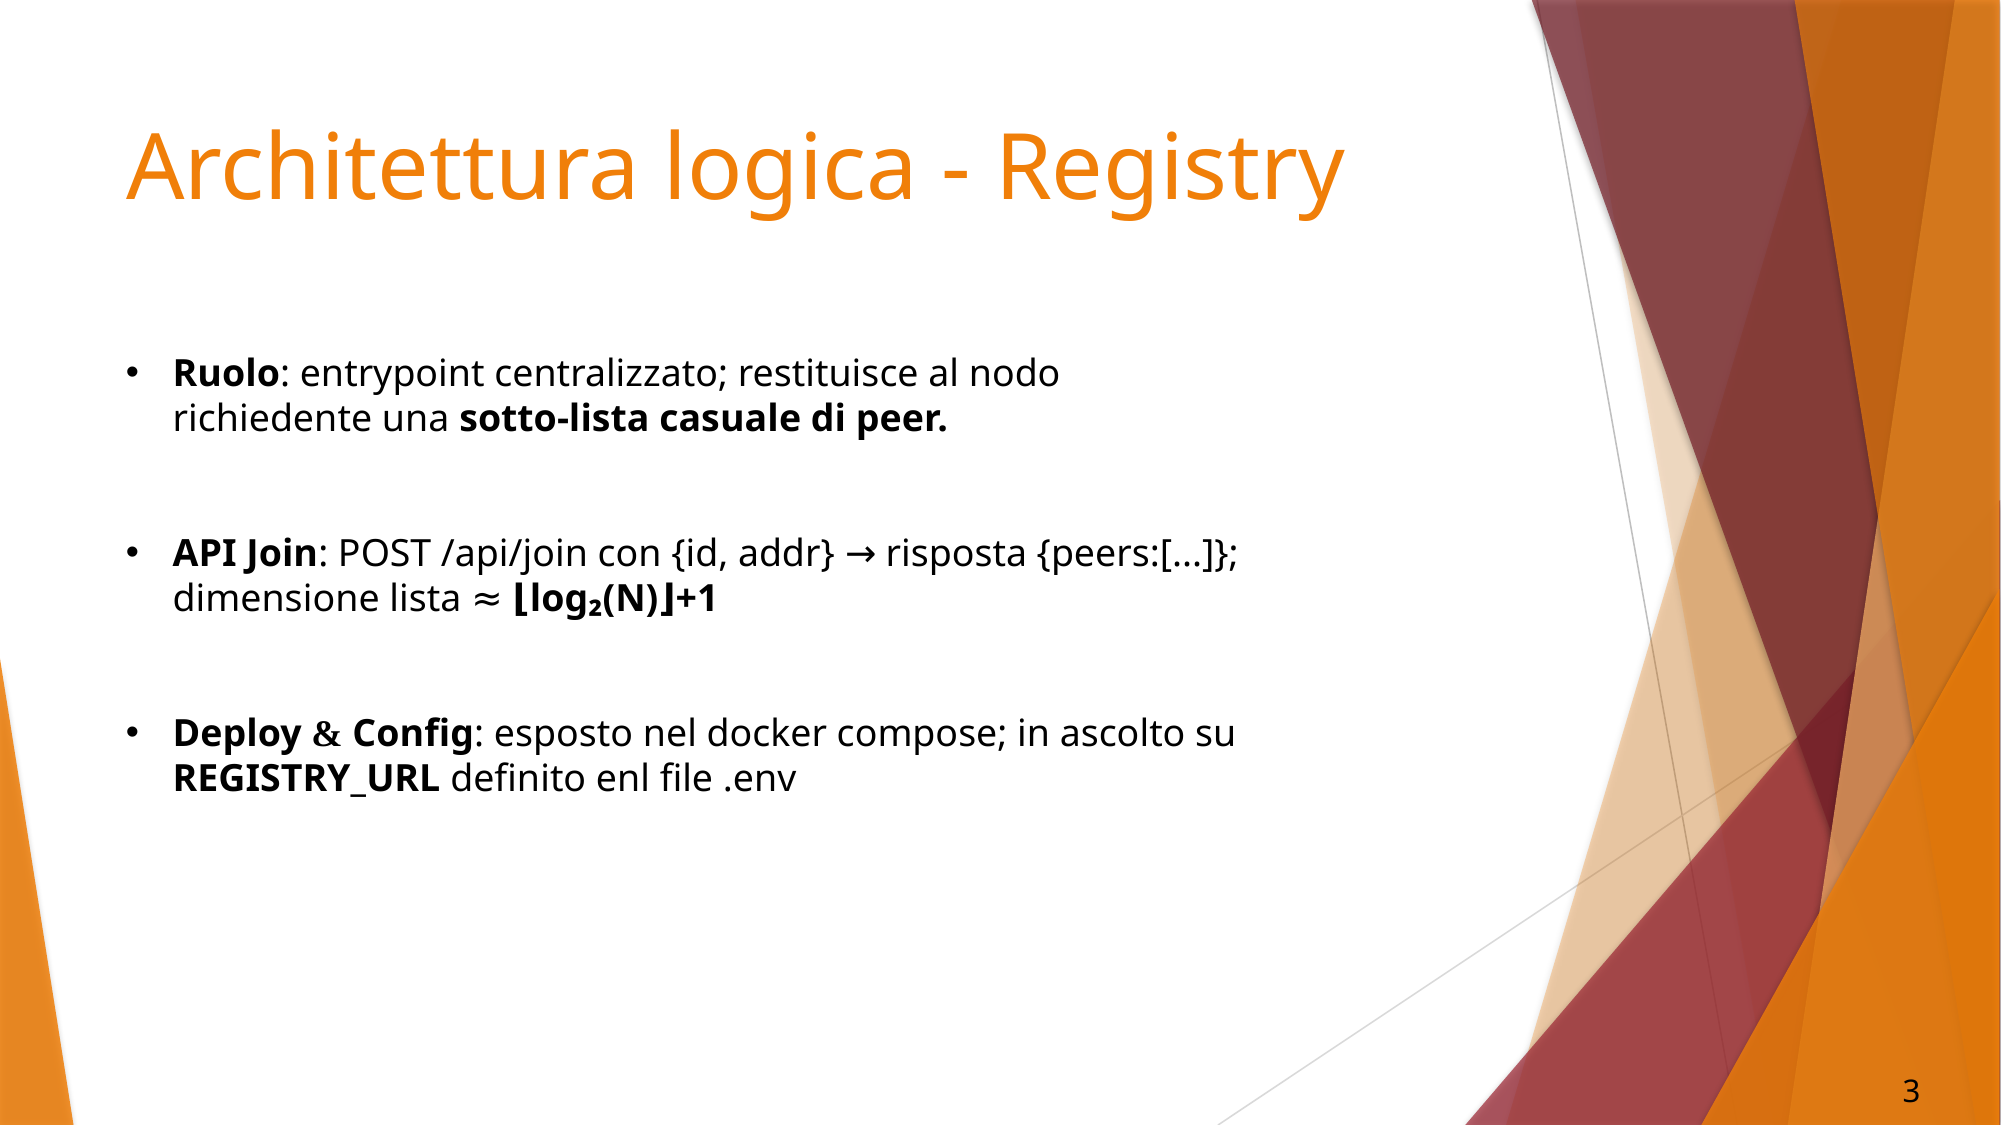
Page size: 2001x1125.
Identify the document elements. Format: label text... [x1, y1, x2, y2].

text_box Ruolo: entrypoint centralizzato; restituisce al nodo richiedente una sotto-lista casuale di peer. API Join: POST /api/join con {id, addr} → risposta {peers:[...]}; dimensione lista ≈ ⌊log₂(N)⌋+1 Deploy & Config: esposto nel docker compose; in ascolto su REGISTRY_URL definito enl file .env [111, 341, 1262, 852]
text_box Architettura logica - Registry [111, 99, 1522, 317]
text_box 3 [1887, 1063, 2000, 1124]
